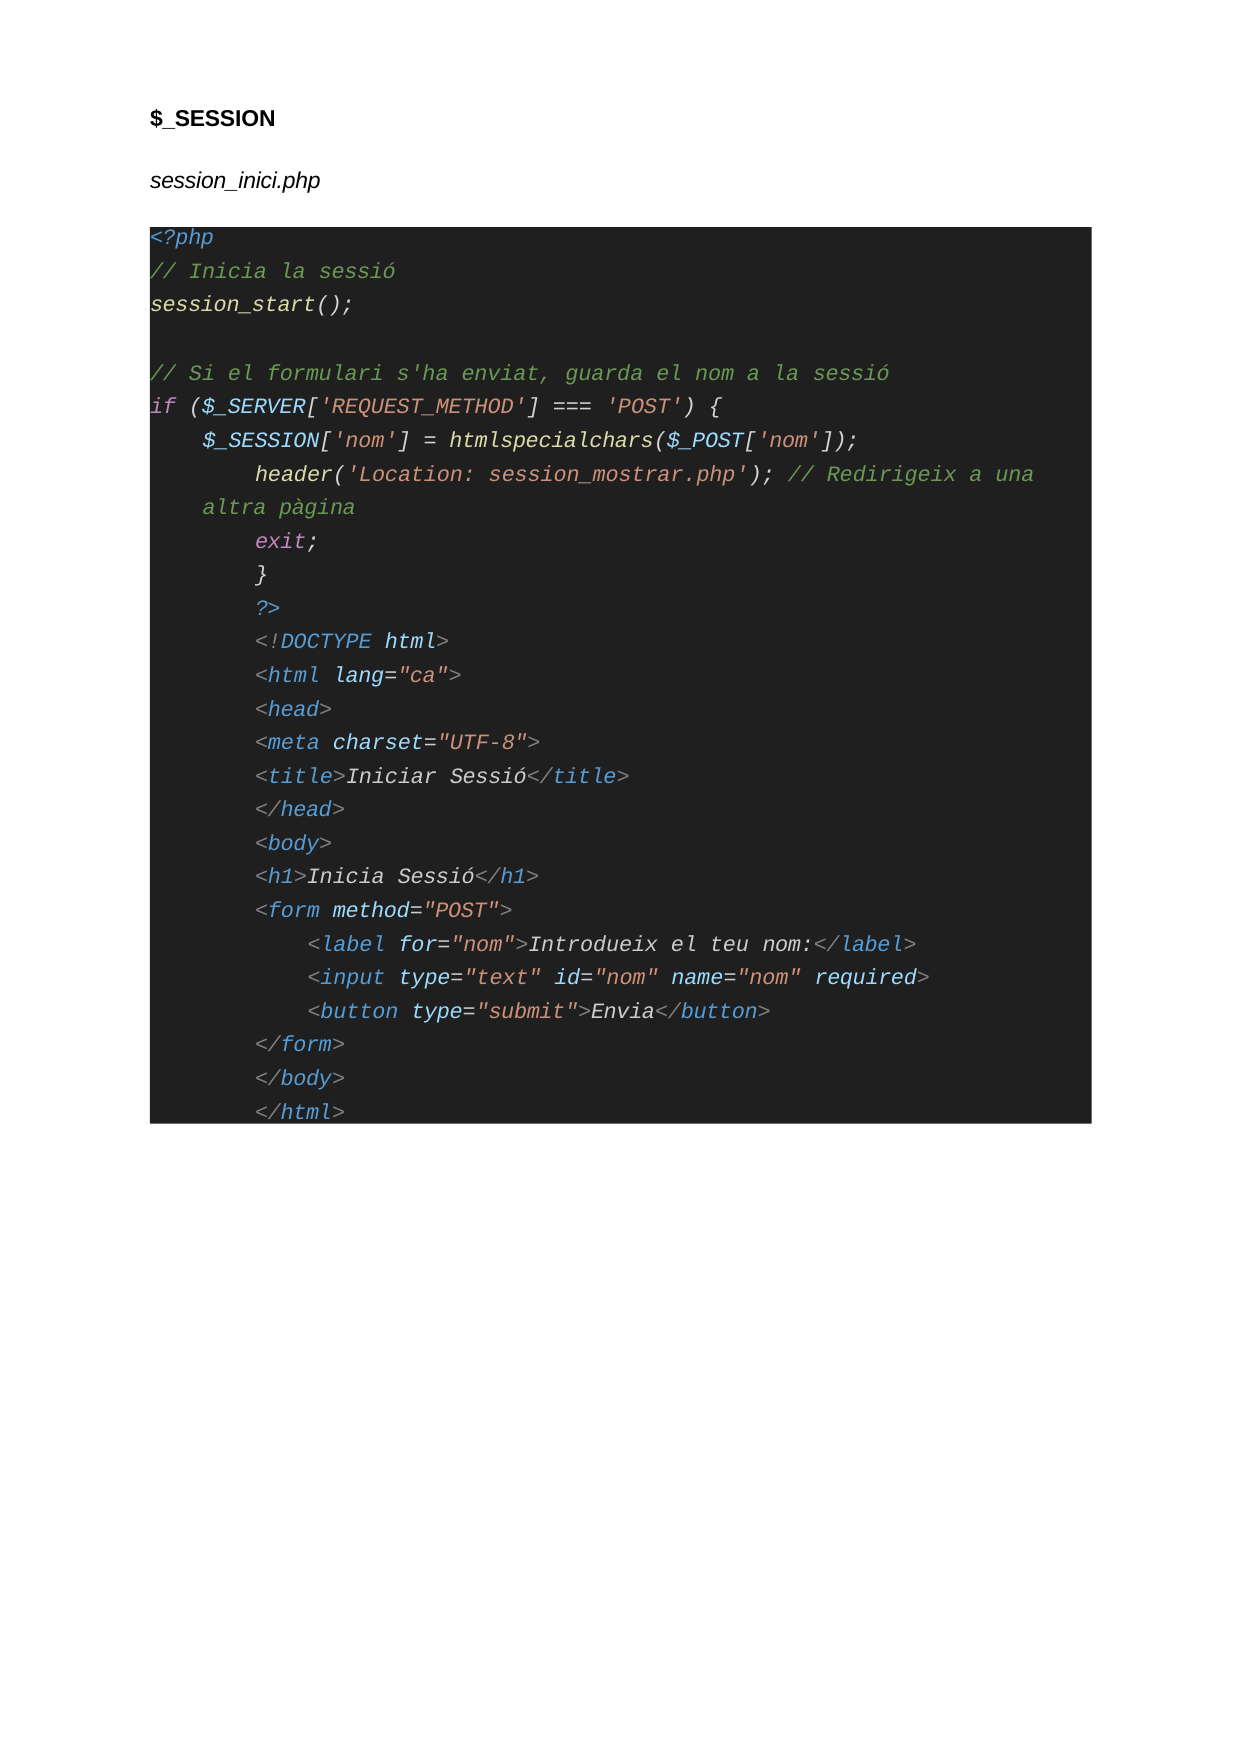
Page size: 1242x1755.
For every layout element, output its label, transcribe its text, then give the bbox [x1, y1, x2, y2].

text_box $_SESSION session_inici.php [147, 101, 327, 193]
text_box <?php // Inicia la sessió session_start(); // Si el formulari s'ha enviat, guarda el nom a la sessió if ($_SERVER['REQUEST_METHOD'] === 'POST') { $_SESSION['nom'] = htmlspecialchars($_POST['nom']); header('Location: session_mostrar.php'); // Redirigeix a una altra pàgina exit; } ?> <!DOCTYPE html> <html lang="ca"> <head> <meta charset="UTF-8"> <title>Iniciar Sessió</title> </head> <body> <h1>Inicia Sessió</h1> <form method="POST"> <label for="nom">Introdueix el teu nom:</label> <input type="text" id="nom" name="nom" required> <button type="submit">Envia</button> </form> </body> </html> [149, 227, 1092, 1124]
